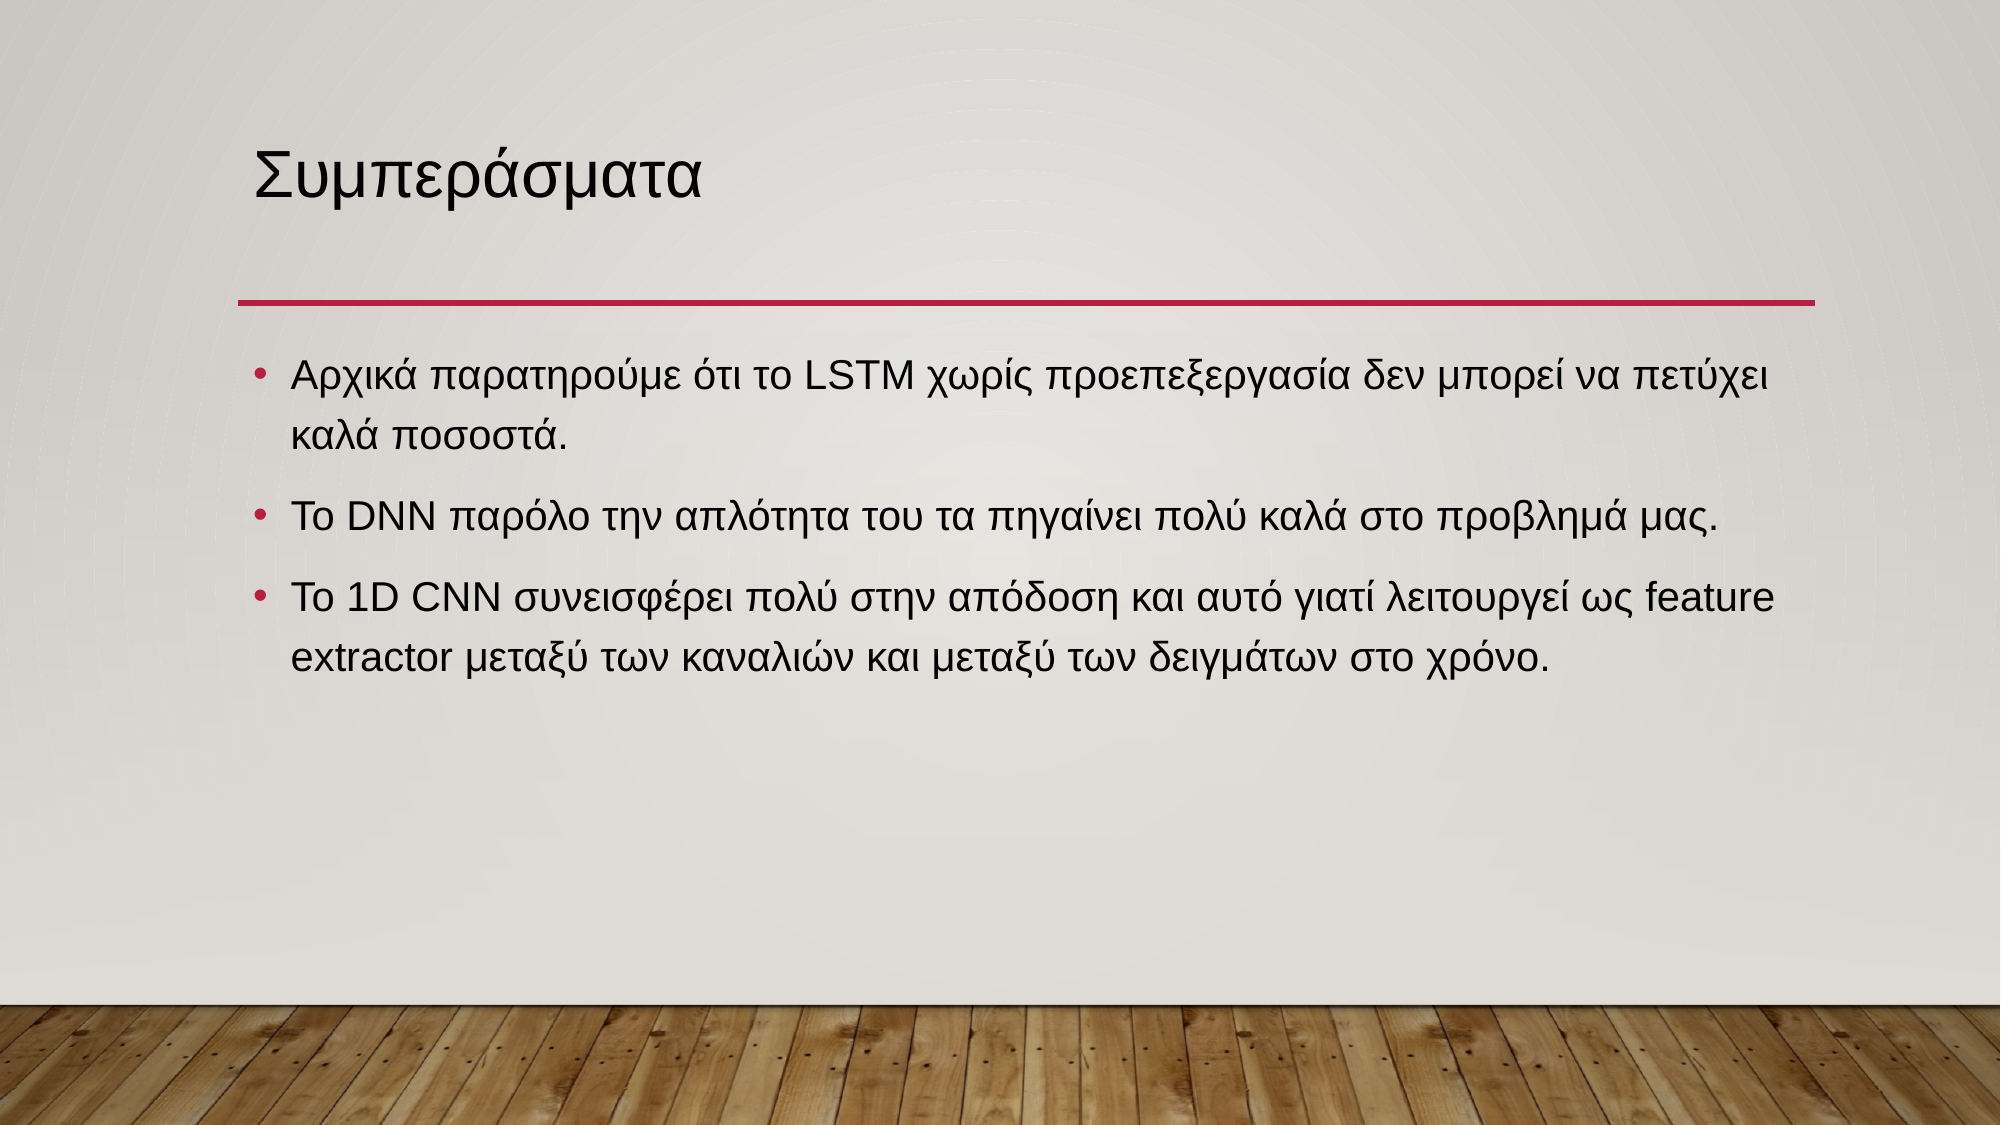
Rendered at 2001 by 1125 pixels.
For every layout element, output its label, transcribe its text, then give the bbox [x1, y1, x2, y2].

list Αρχικά παρατηρούμε ότι το LSTM χωρίς προεπεξεργασία δεν μπορεί να πετύχει καλά ποσοστά. To DNN παρόλο την απλότητα του τα πηγαίνει πολύ καλά στο προβλημά μας. Το 1D CNN συνεισφέρει πολύ στην απόδοση και αυτό γιατί λειτουργεί ως feature extractor μεταξύ των καναλιών και μεταξύ των δειγμάτων στο χρόνο. [238, 330, 1814, 897]
title Συμπεράσματα [238, 131, 1814, 305]
picture [0, 1005, 2000, 1125]
